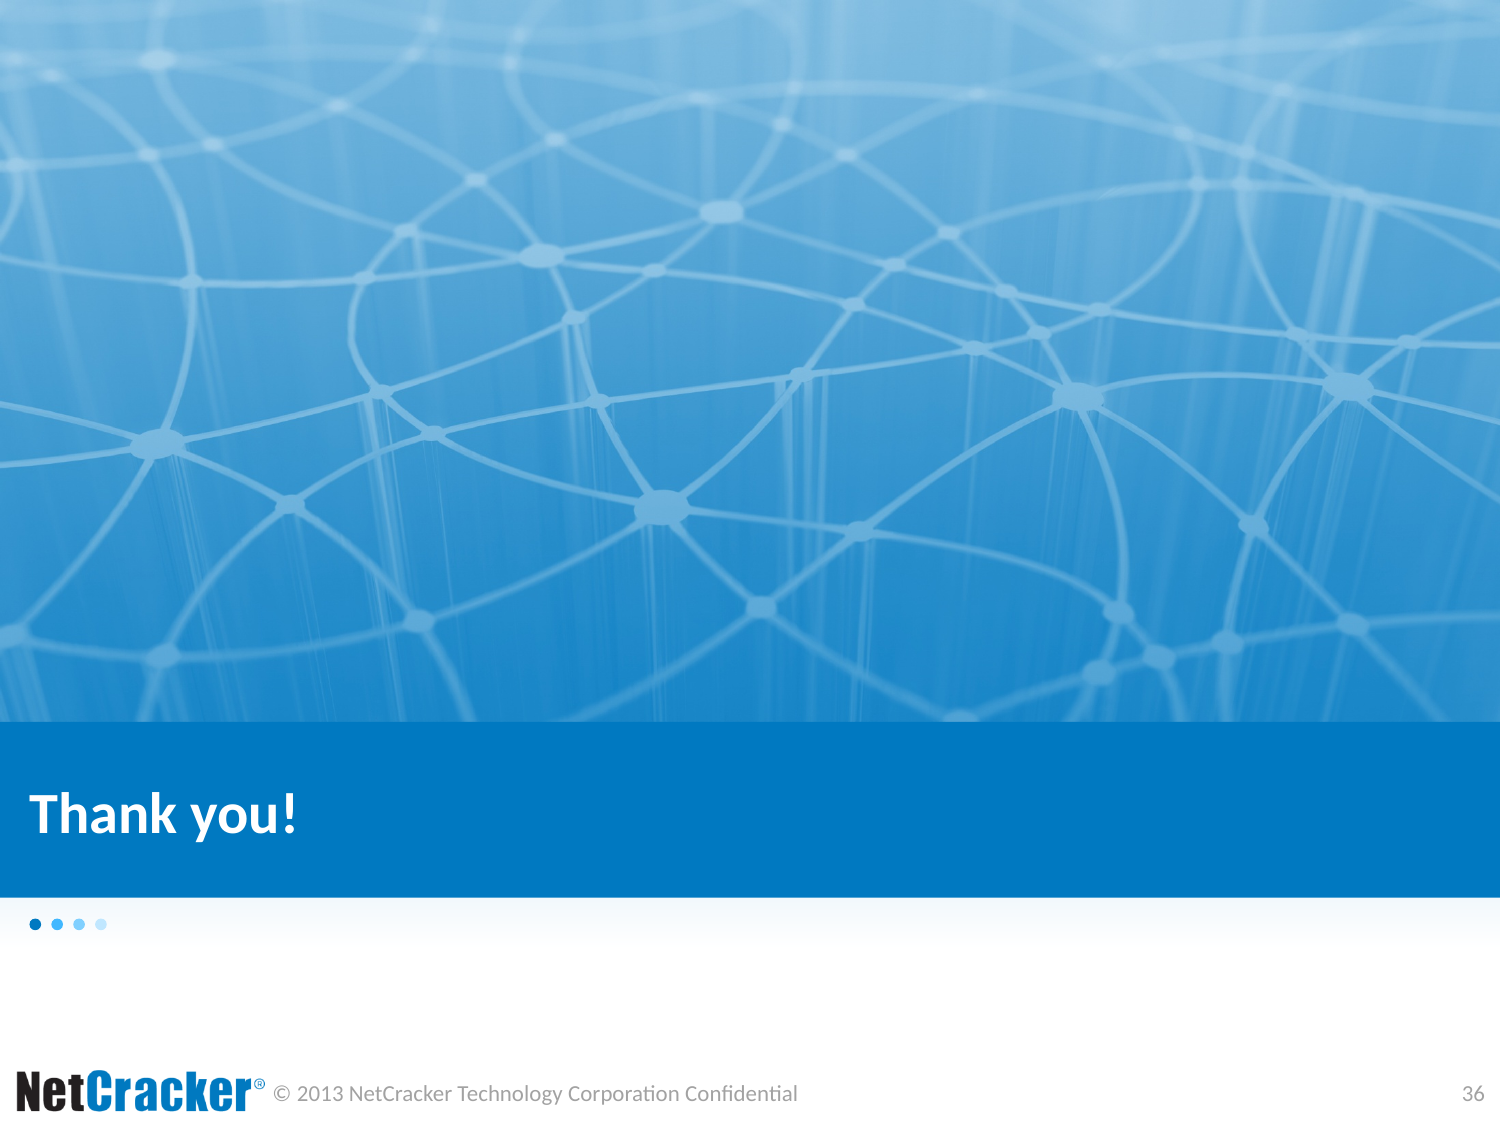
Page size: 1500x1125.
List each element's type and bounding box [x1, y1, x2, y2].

picture [5, 1062, 272, 1122]
picture [0, 0, 1500, 721]
